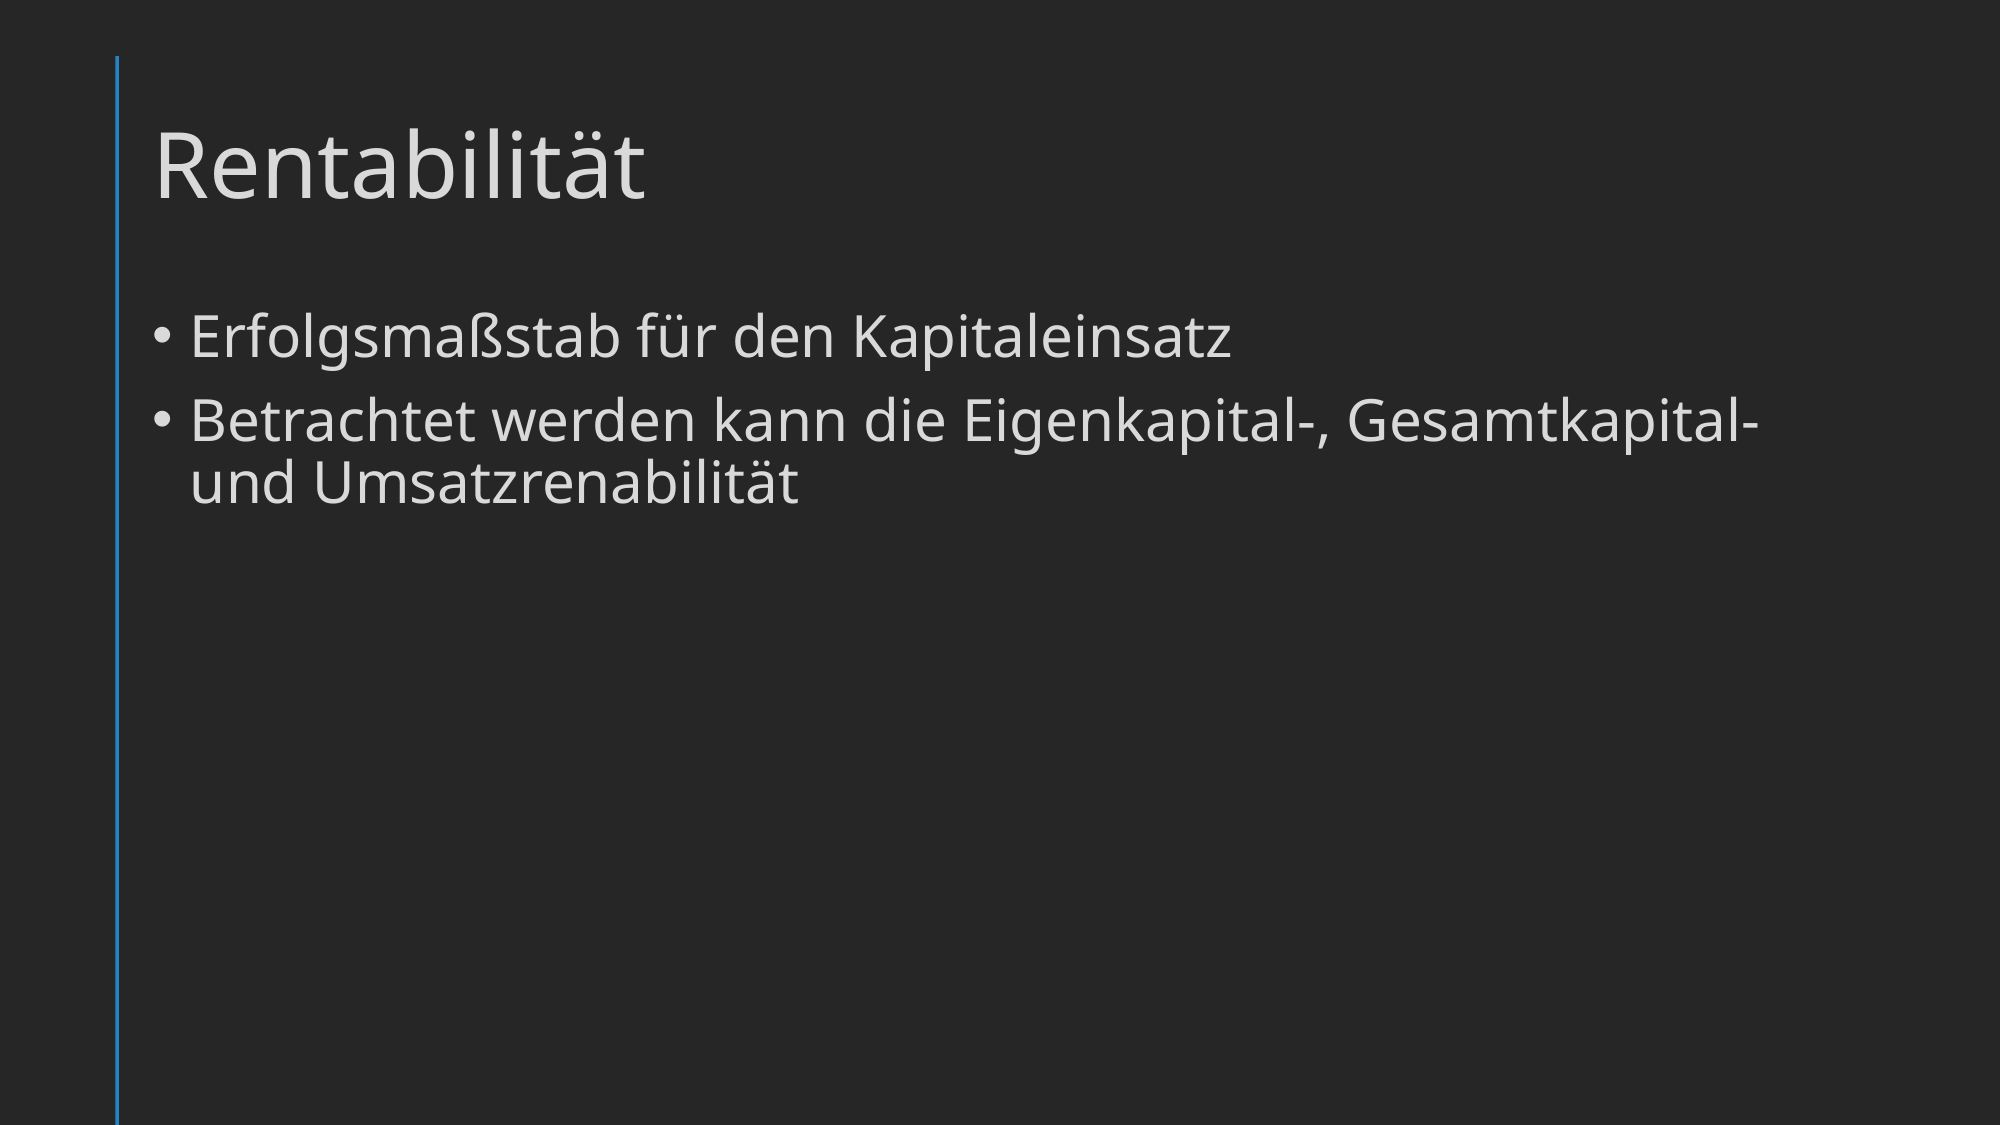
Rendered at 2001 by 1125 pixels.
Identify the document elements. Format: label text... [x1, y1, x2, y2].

list Erfolgsmaßstab für den Kapitaleinsatz Betrachtet werden kann die Eigenkapital-, Gesamtkapital- und Umsatzrenabilität [137, 299, 1863, 1014]
title Rentabilität [137, 59, 1863, 278]
